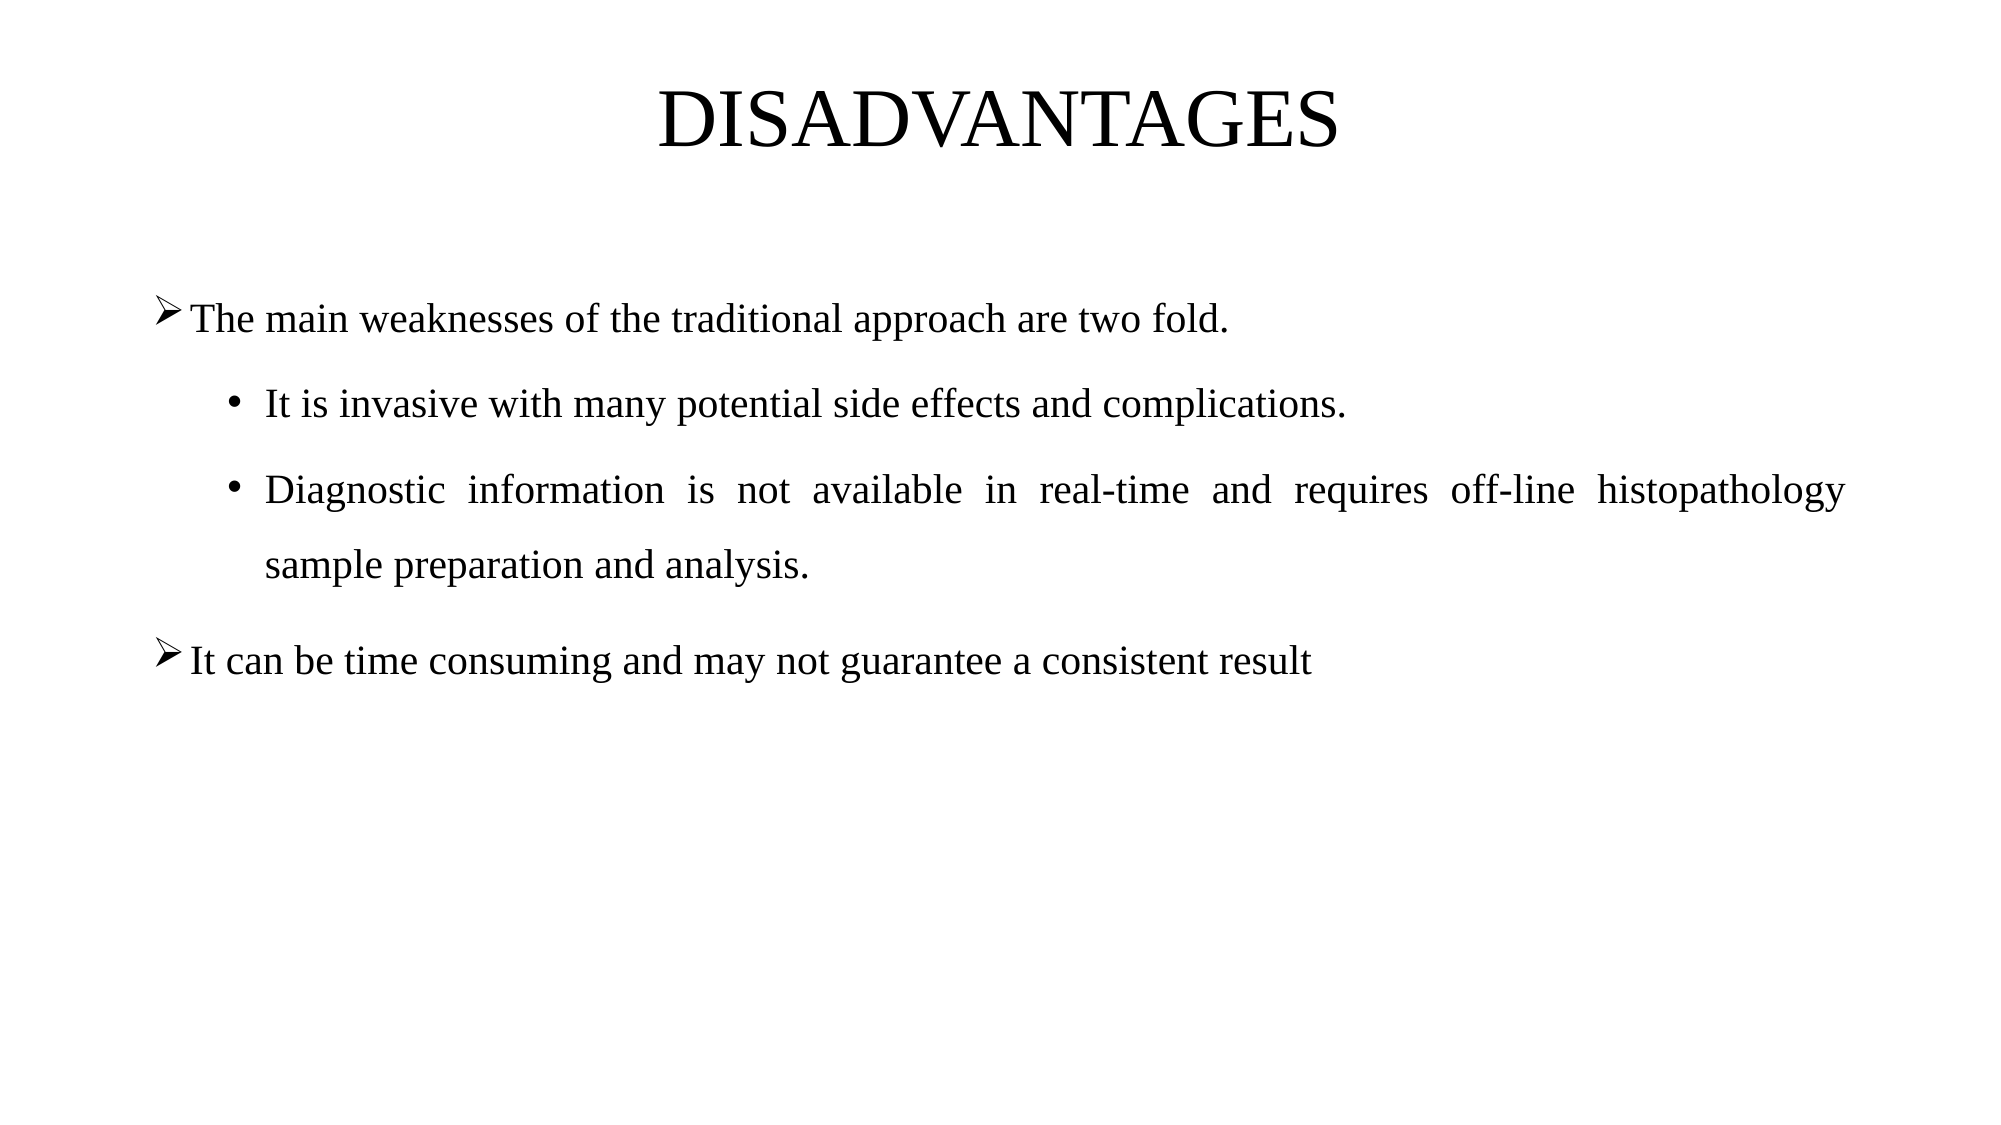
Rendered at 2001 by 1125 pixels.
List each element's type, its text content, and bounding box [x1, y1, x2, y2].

list The main weaknesses of the traditional approach are two fold. It is invasive with many potential side effects and complications. Diagnostic information is not available in real-time and requires off-line histopathology sample preparation and analysis. It can be time consuming and may not guarantee a consistent result [137, 257, 1863, 1071]
title DISADVANTAGES [137, 59, 1863, 180]
